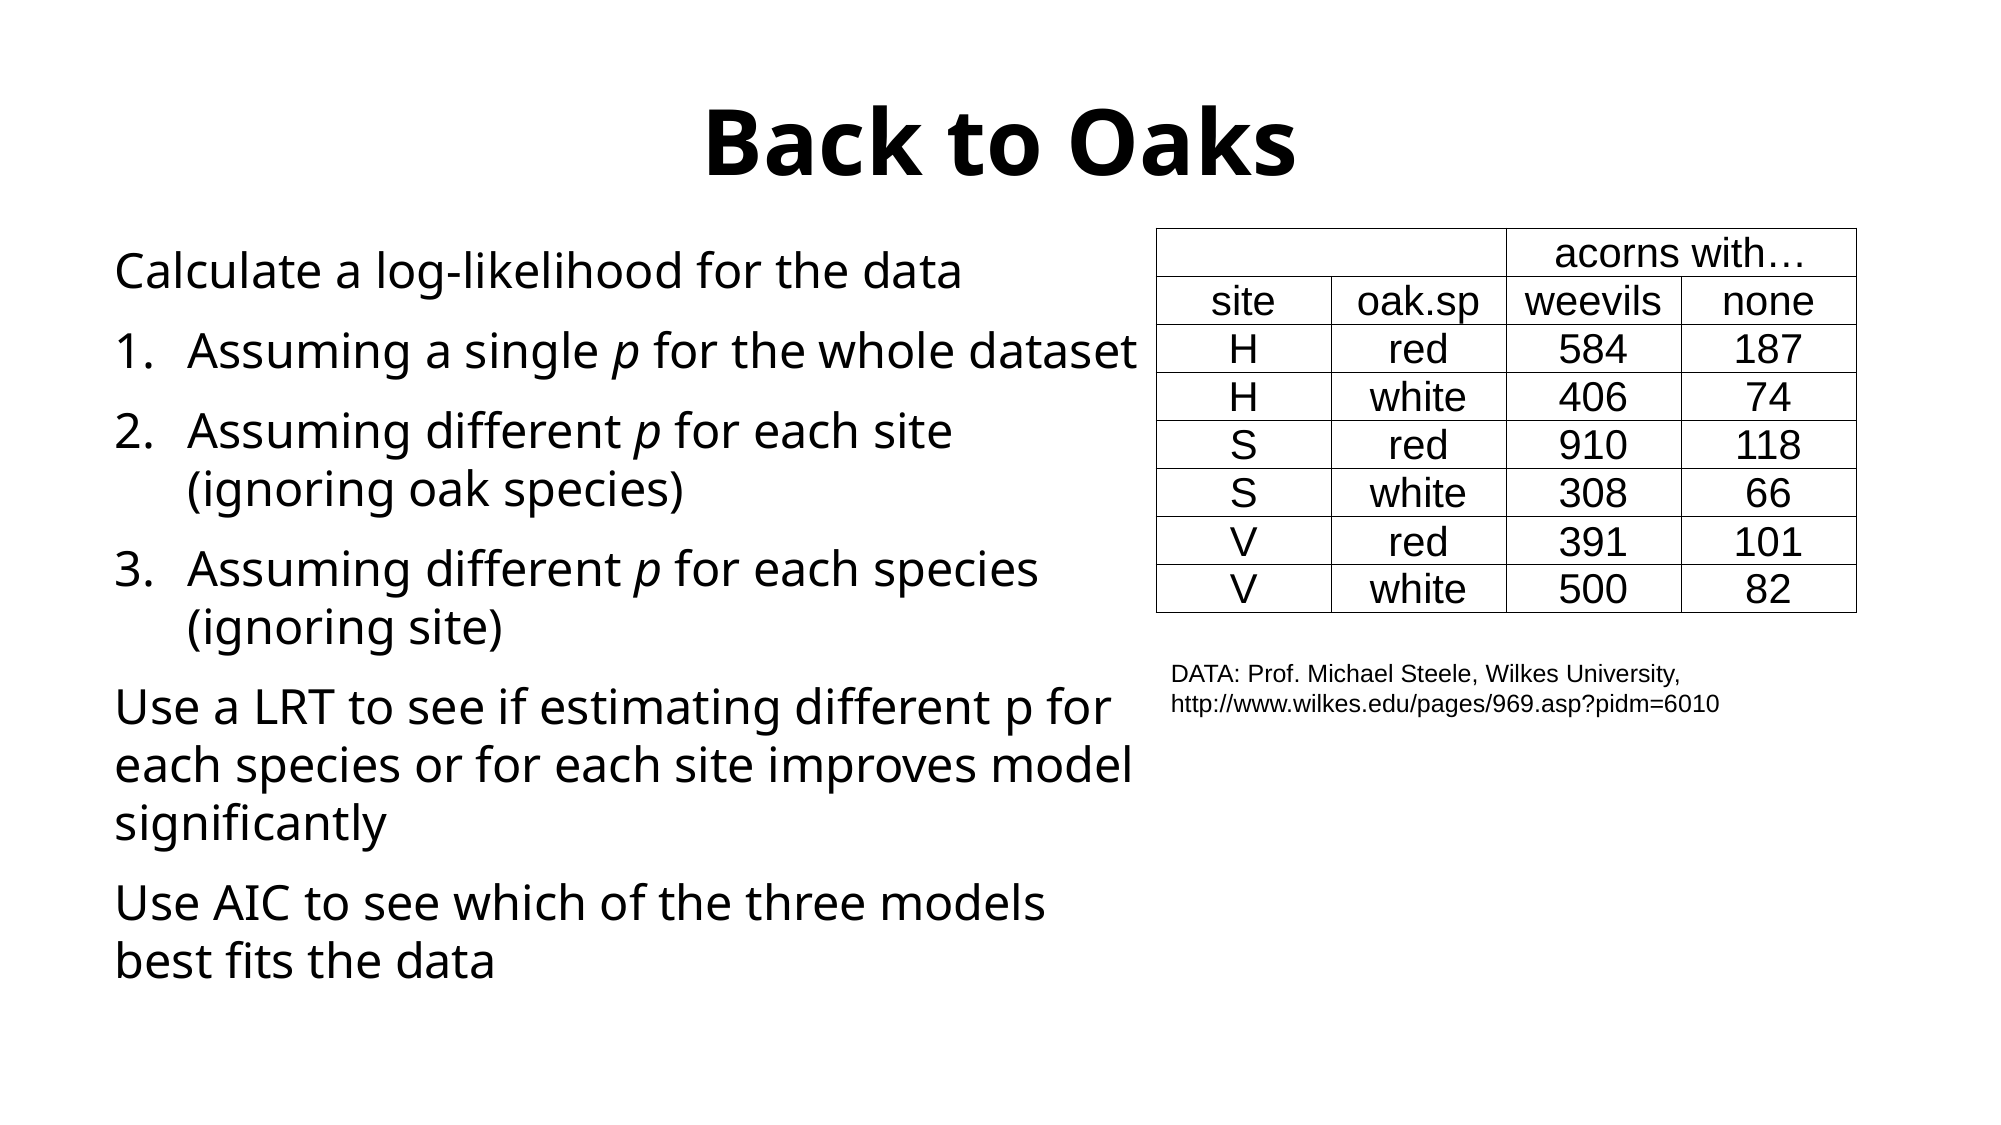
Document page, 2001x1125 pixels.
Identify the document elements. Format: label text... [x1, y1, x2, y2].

title Back to Oaks [99, 45, 1900, 233]
table_cell S [1157, 469, 1331, 516]
table_cell red [1332, 325, 1506, 372]
table_cell H [1157, 373, 1331, 420]
table_cell V [1157, 565, 1331, 612]
table_cell site [1157, 277, 1331, 324]
table_cell 584 [1507, 325, 1681, 372]
table_cell red [1332, 421, 1506, 468]
table_cell H [1157, 325, 1331, 372]
table_cell 82 [1682, 565, 1856, 612]
list Calculate a log-likelihood for the data Assuming a single p for the whole dataset Assuming different p for each site (ignoring oak species) Assuming different p for each species (ignoring site) Use a LRT to see if estimating different p for each species or for each site improves model significantly Use AIC to see which of the three models best fits the data [99, 232, 1157, 1053]
table_cell 74 [1682, 373, 1856, 420]
table_cell white [1332, 373, 1506, 420]
table_header acorns with… [1507, 229, 1856, 276]
table_cell white [1332, 565, 1506, 612]
table_cell 391 [1507, 517, 1681, 564]
table_cell 500 [1507, 565, 1681, 612]
table_cell 118 [1682, 421, 1856, 468]
table_cell oak.sp [1332, 277, 1506, 324]
table_cell 910 [1507, 421, 1681, 468]
table_cell 308 [1507, 469, 1681, 516]
table_cell V [1157, 517, 1331, 564]
table_header [1157, 229, 1506, 276]
text_box DATA: Prof. Michael Steele, Wilkes University, http://www.wilkes.edu/pages/969.asp?pidm=6010 [1156, 649, 1832, 725]
table_cell white [1332, 469, 1506, 516]
table_cell 66 [1682, 469, 1856, 516]
table_cell 187 [1682, 325, 1856, 372]
table_cell red [1332, 517, 1506, 564]
table_cell weevils [1507, 277, 1681, 324]
table_cell none [1682, 277, 1856, 324]
table_cell S [1157, 421, 1331, 468]
table_cell 101 [1682, 517, 1856, 564]
table_cell 406 [1507, 373, 1681, 420]
